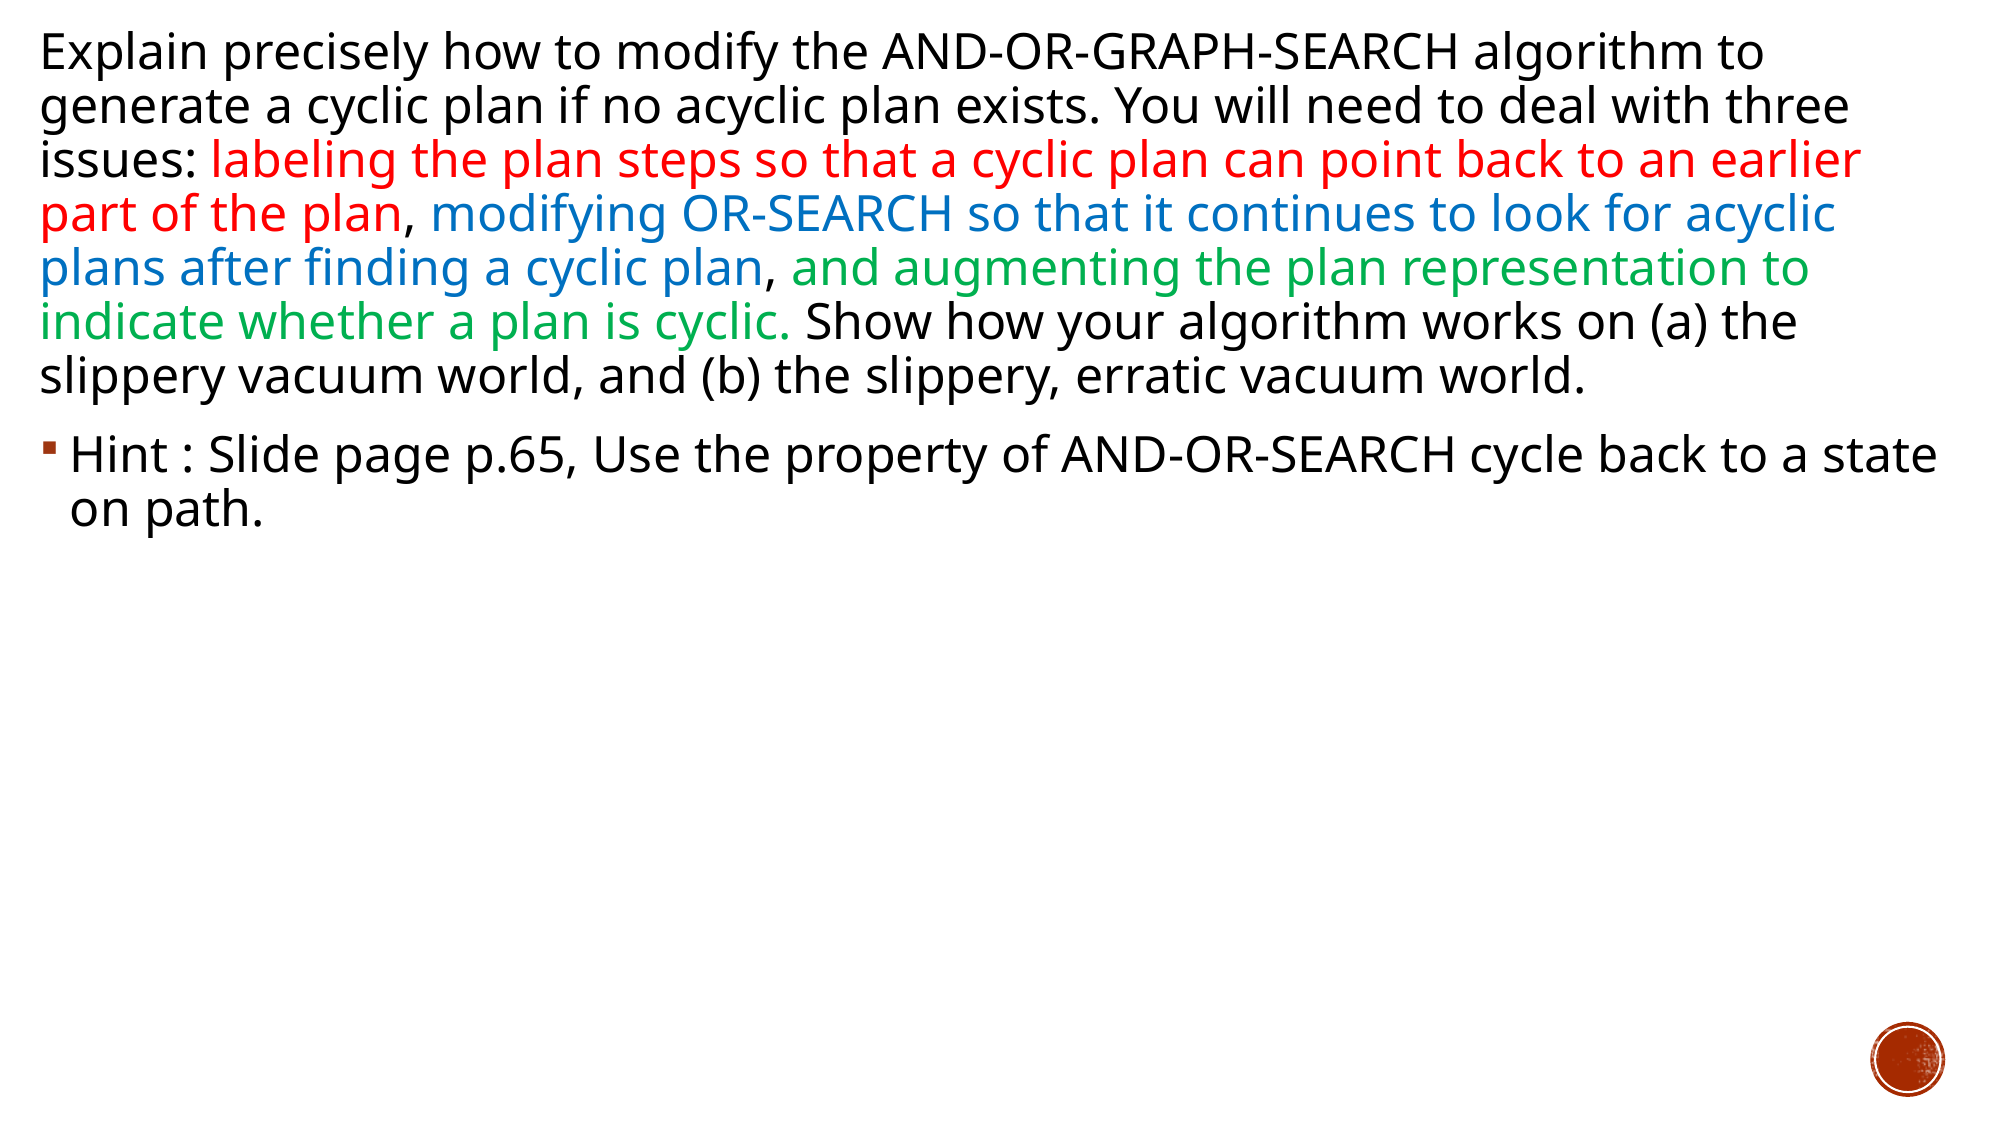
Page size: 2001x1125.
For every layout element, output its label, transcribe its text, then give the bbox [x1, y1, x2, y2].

list Explain precisely how to modify the AND-OR-GRAPH-SEARCH algorithm to generate a cyclic plan if no acyclic plan exists. You will need to deal with three issues: labeling the plan steps so that a cyclic plan can point back to an earlier part of the plan, modifying OR-SEARCH so that it continues to look for acyclic plans after finding a cyclic plan, and augmenting the plan representation to indicate whether a plan is cyclic. Show how your algorithm works on (a) the slippery vacuum world, and (b) the slippery, erratic vacuum world. Hint : Slide page p.65, Use the property of AND-OR-SEARCH cycle back to a state on path. [24, 18, 1981, 1013]
